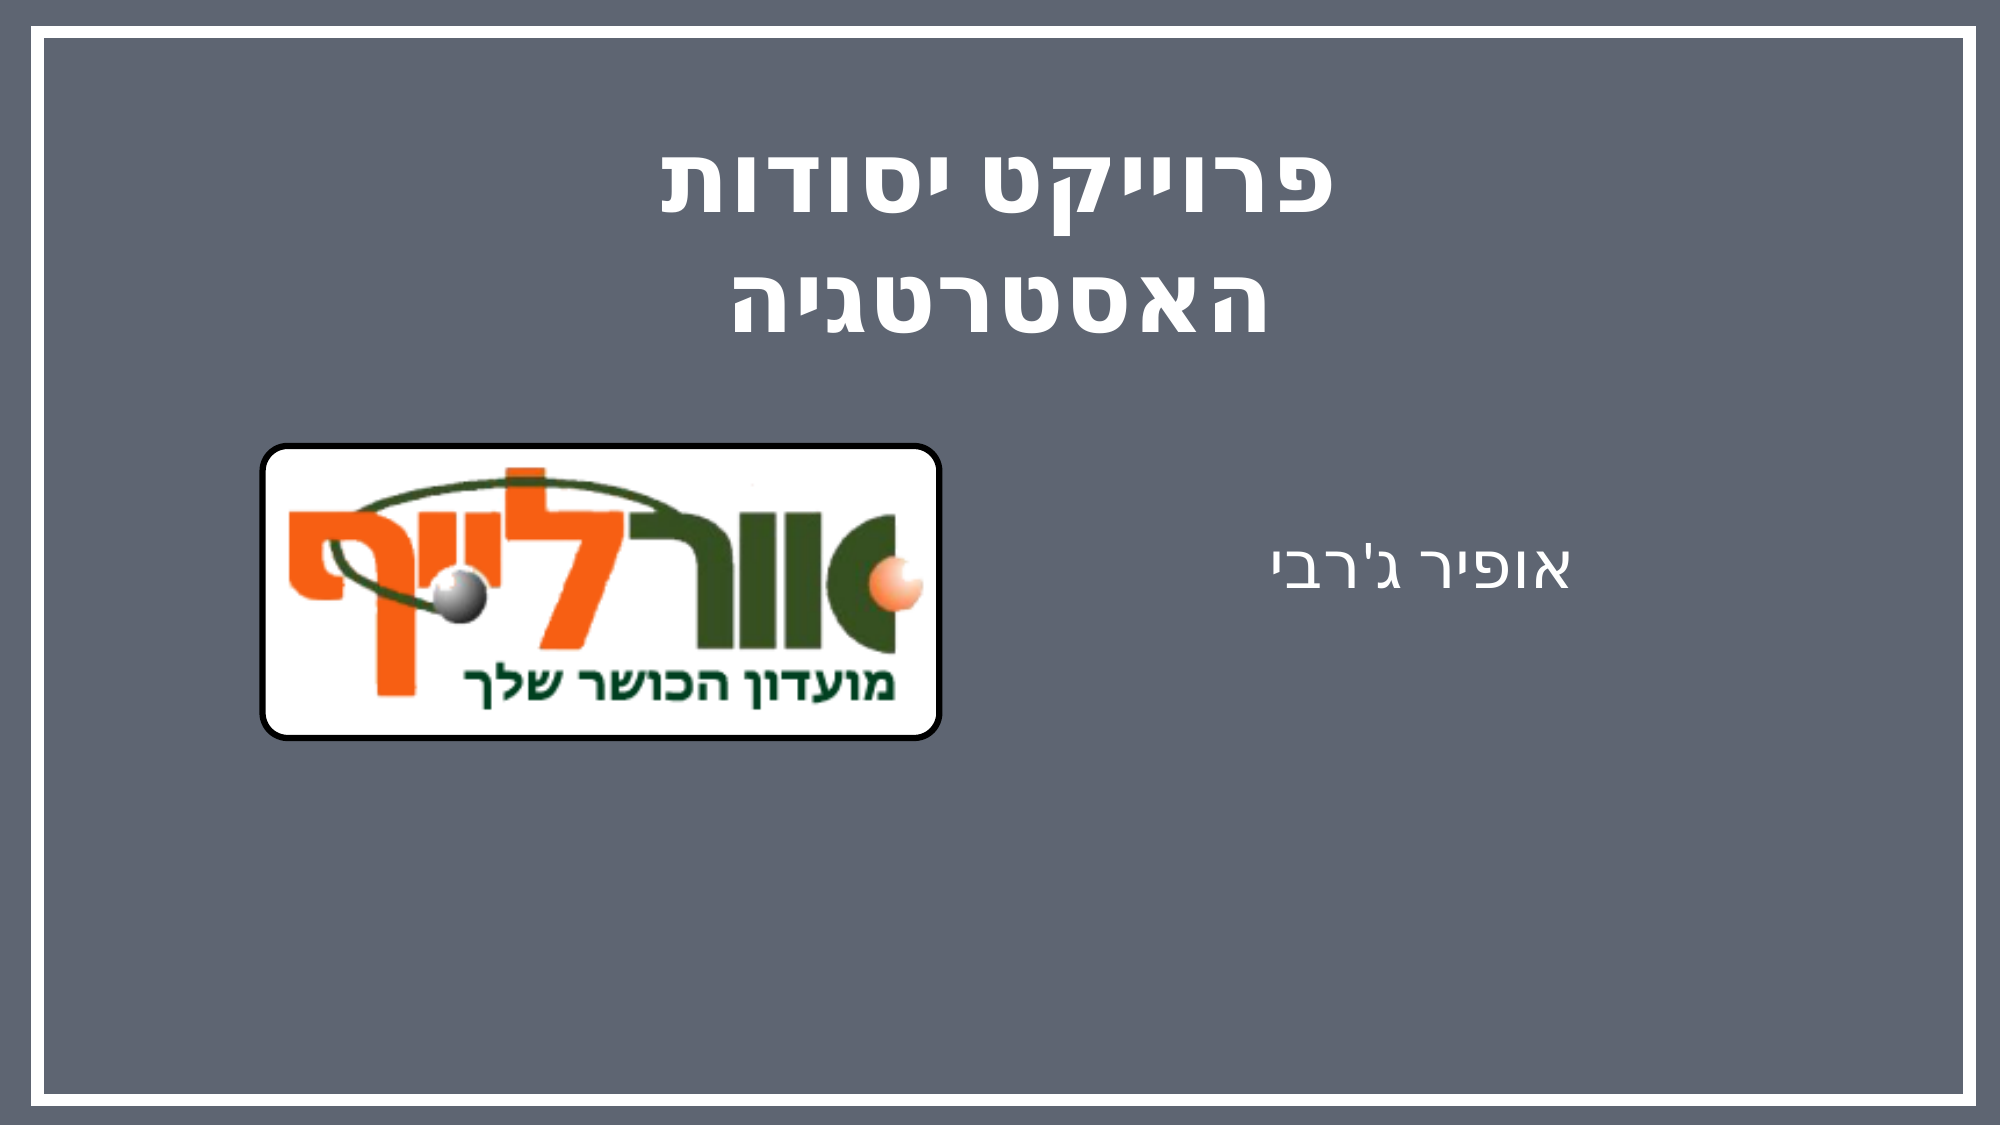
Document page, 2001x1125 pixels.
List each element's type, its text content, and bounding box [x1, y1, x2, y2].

text_box פרוייקט יסודות האסטרטגיה [464, 105, 1536, 360]
text_box אופיר ג'רבי [1108, 514, 1738, 610]
picture [262, 445, 940, 738]
text_box [36, 31, 1970, 1101]
